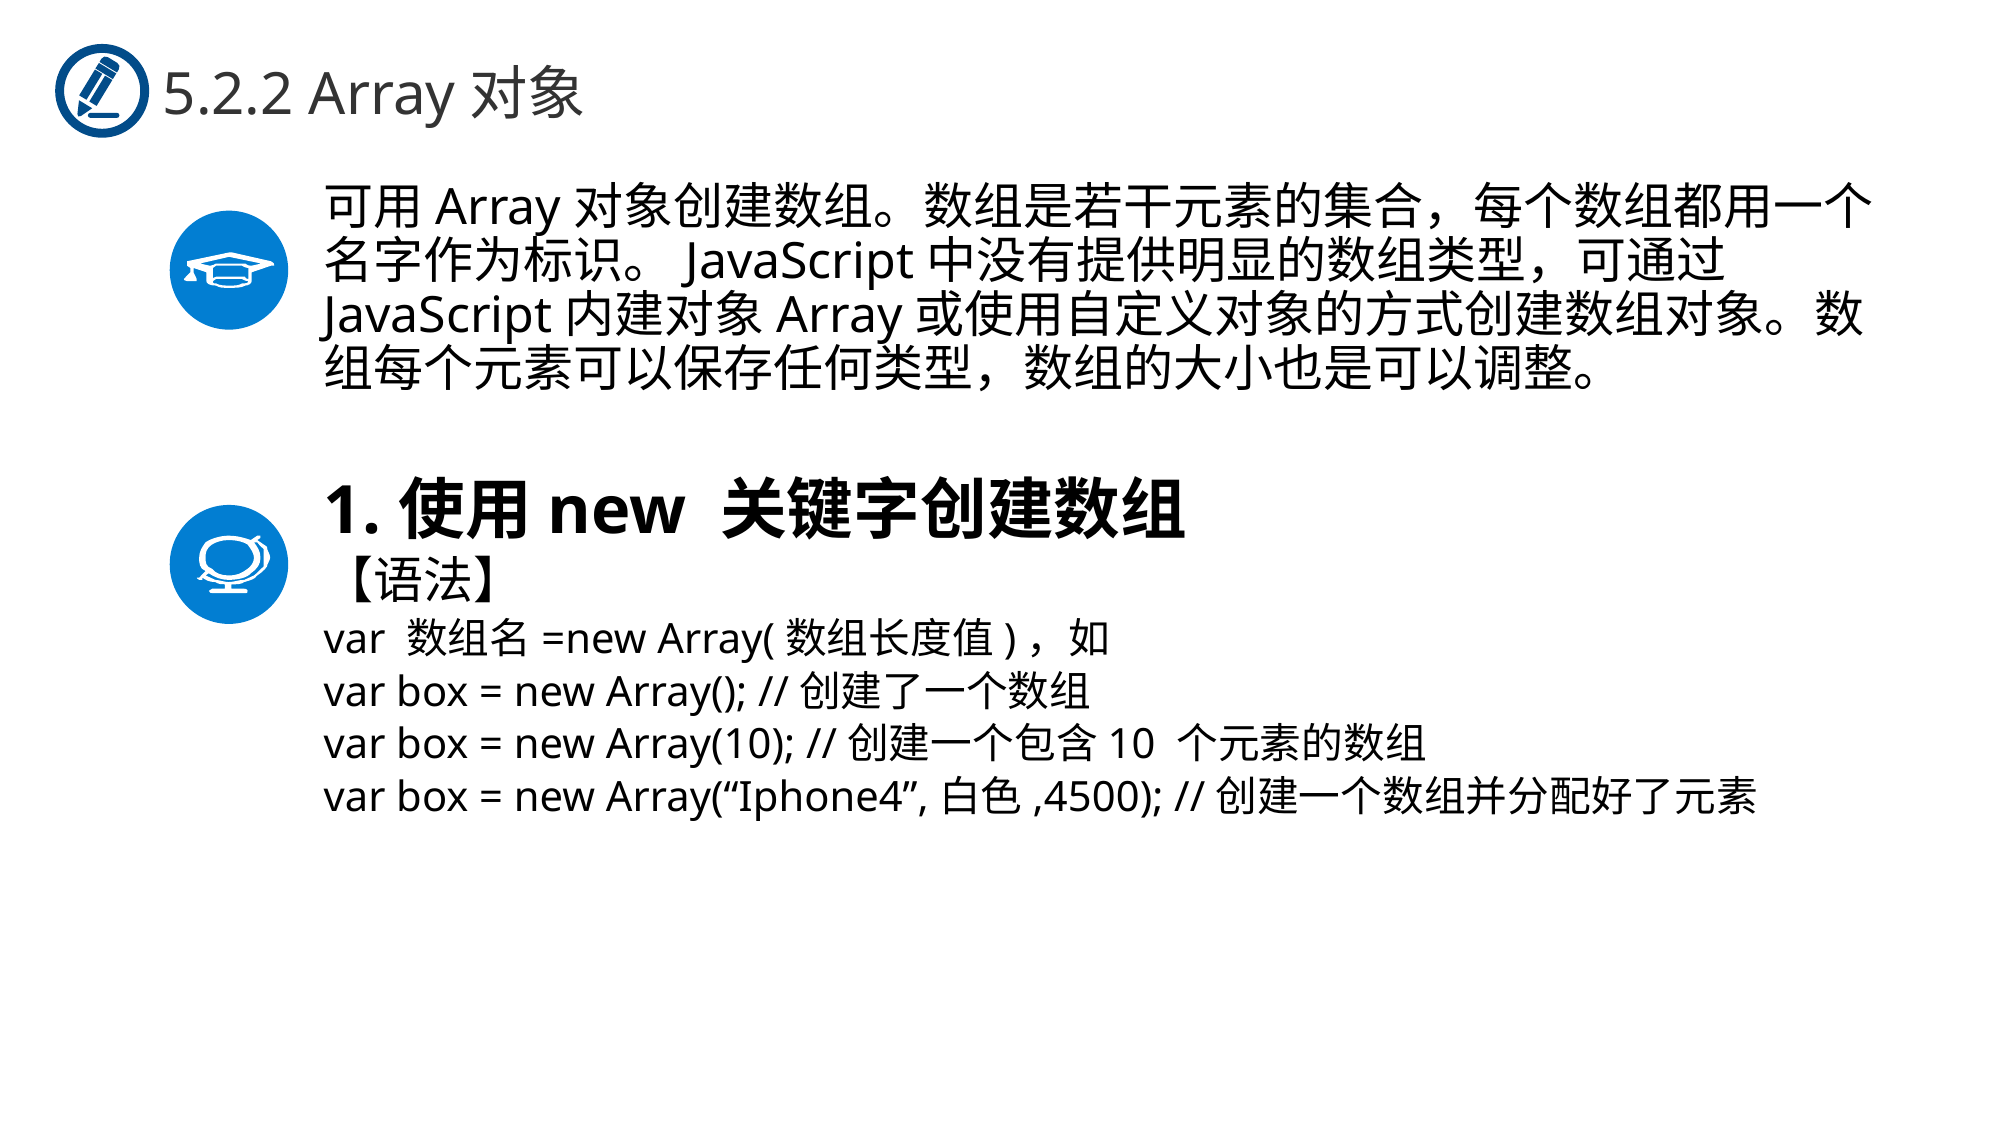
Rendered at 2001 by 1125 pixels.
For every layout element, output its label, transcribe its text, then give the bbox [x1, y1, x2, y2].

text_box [169, 181, 1877, 403]
text_box [55, 43, 150, 138]
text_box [169, 475, 1796, 1071]
text_box 5.2.2 Array对象 [142, 46, 607, 137]
